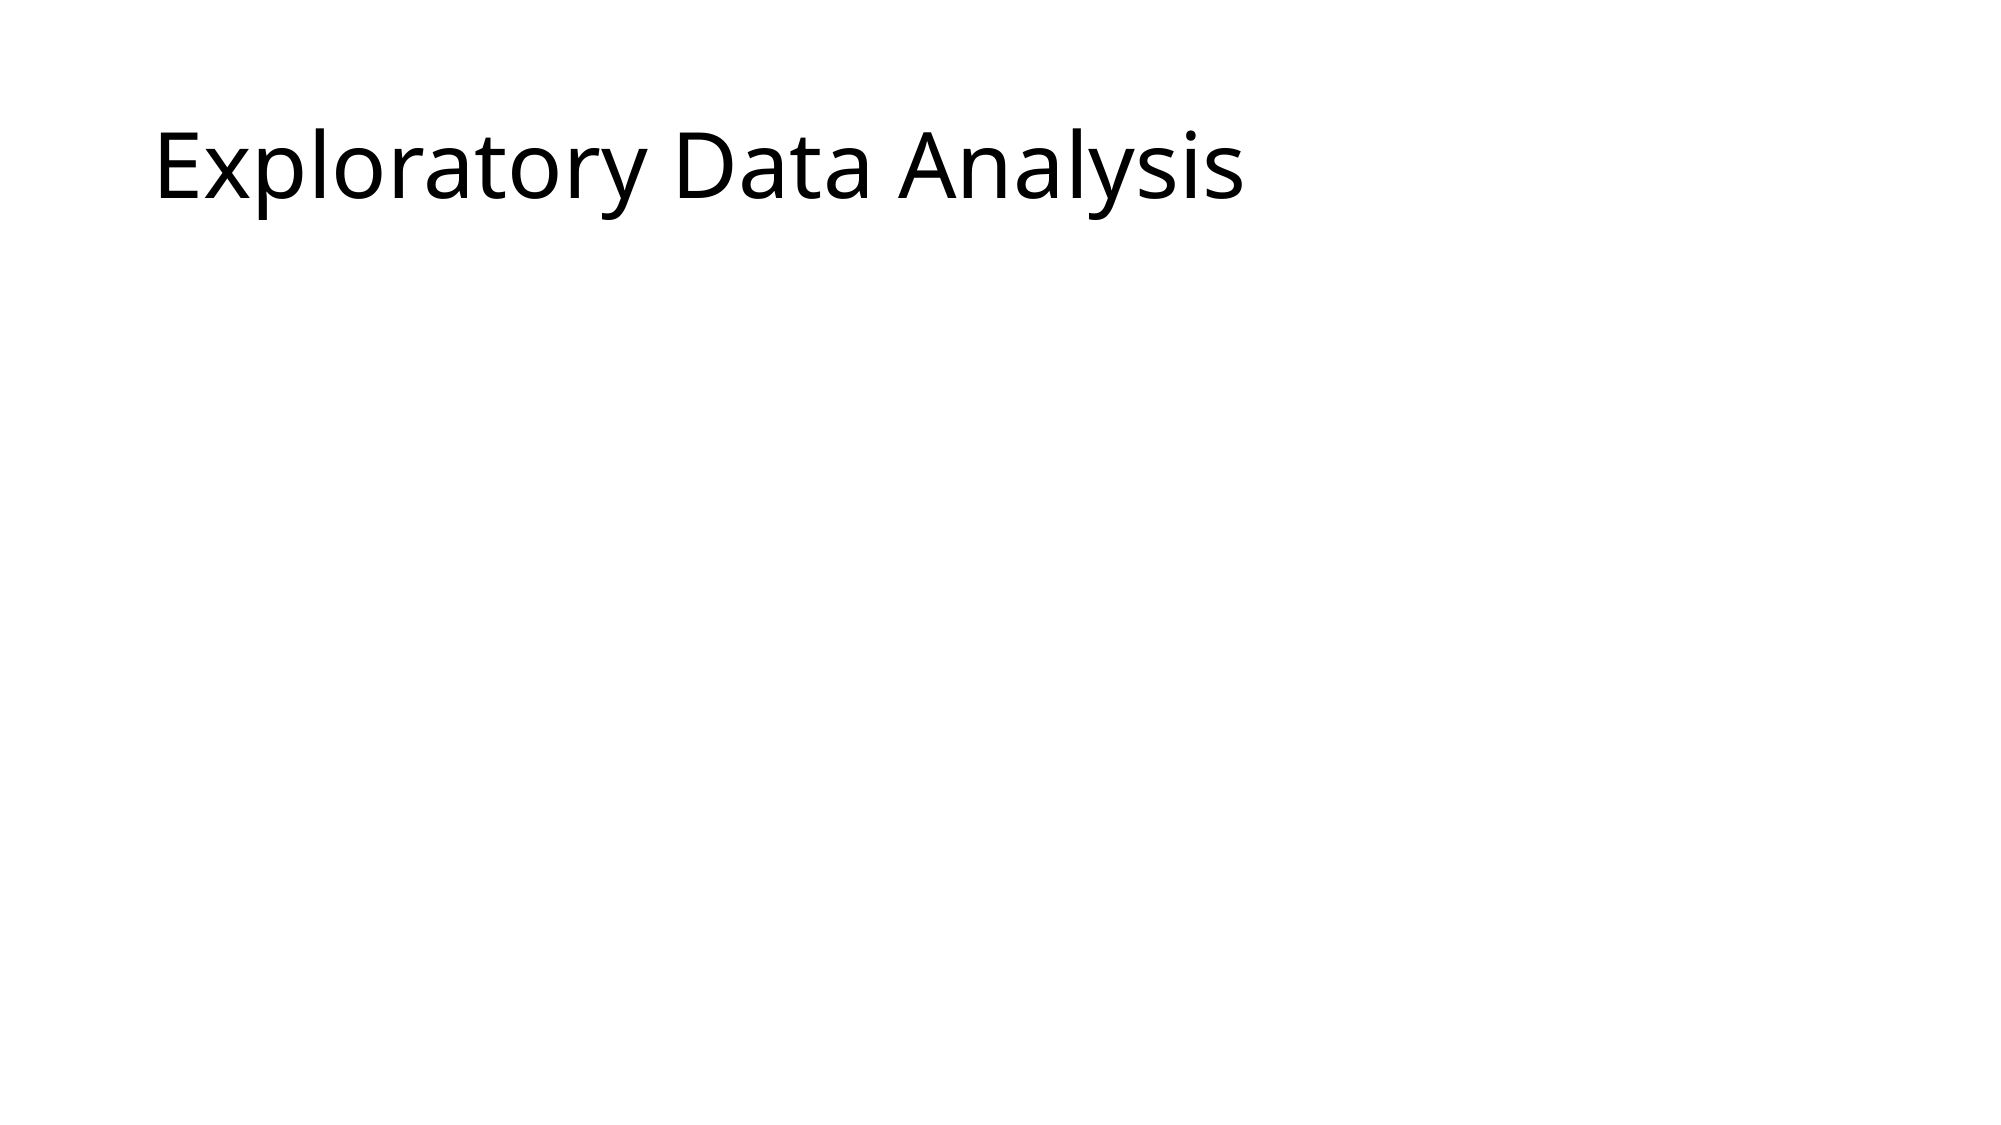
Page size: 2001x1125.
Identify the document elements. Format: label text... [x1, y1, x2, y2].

title Exploratory Data Analysis [137, 59, 1863, 278]
